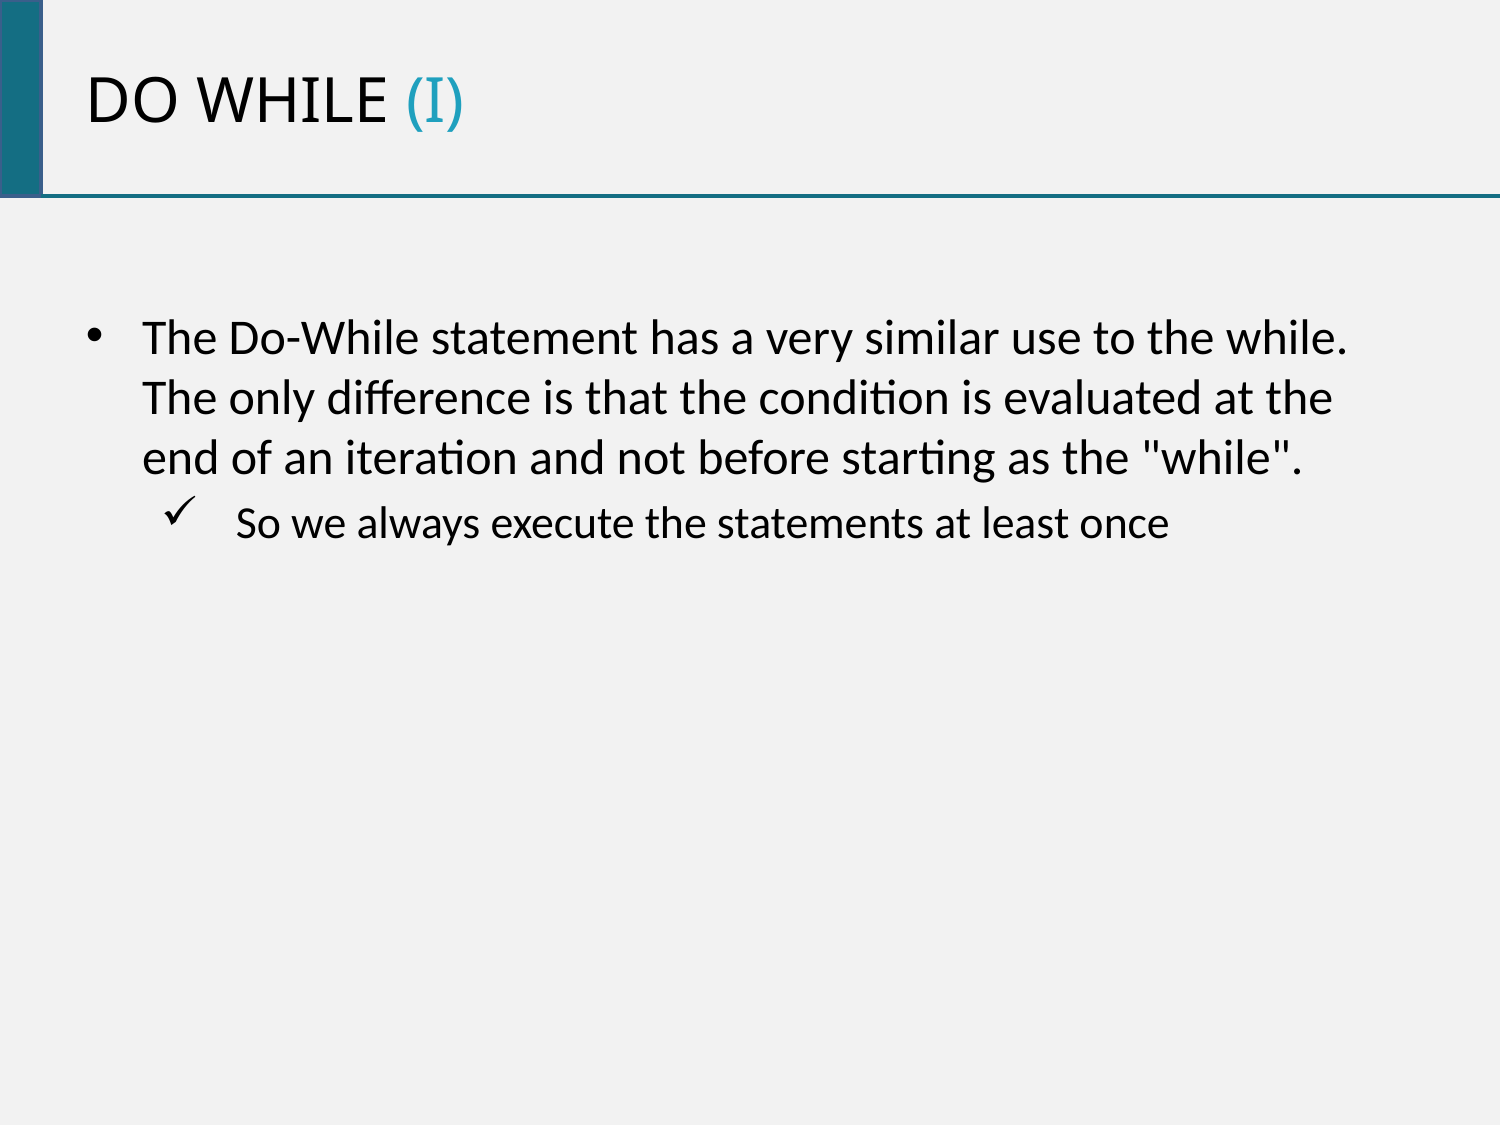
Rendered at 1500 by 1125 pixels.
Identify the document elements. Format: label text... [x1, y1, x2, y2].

list The Do-While statement has a very similar use to the while. The only difference is that the condition is evaluated at the end of an iteration and not before starting as the "while". So we always execute the statements at least once [70, 231, 1430, 1088]
text_box Do While (i) [70, 0, 1294, 194]
text_box [0, 0, 43, 198]
